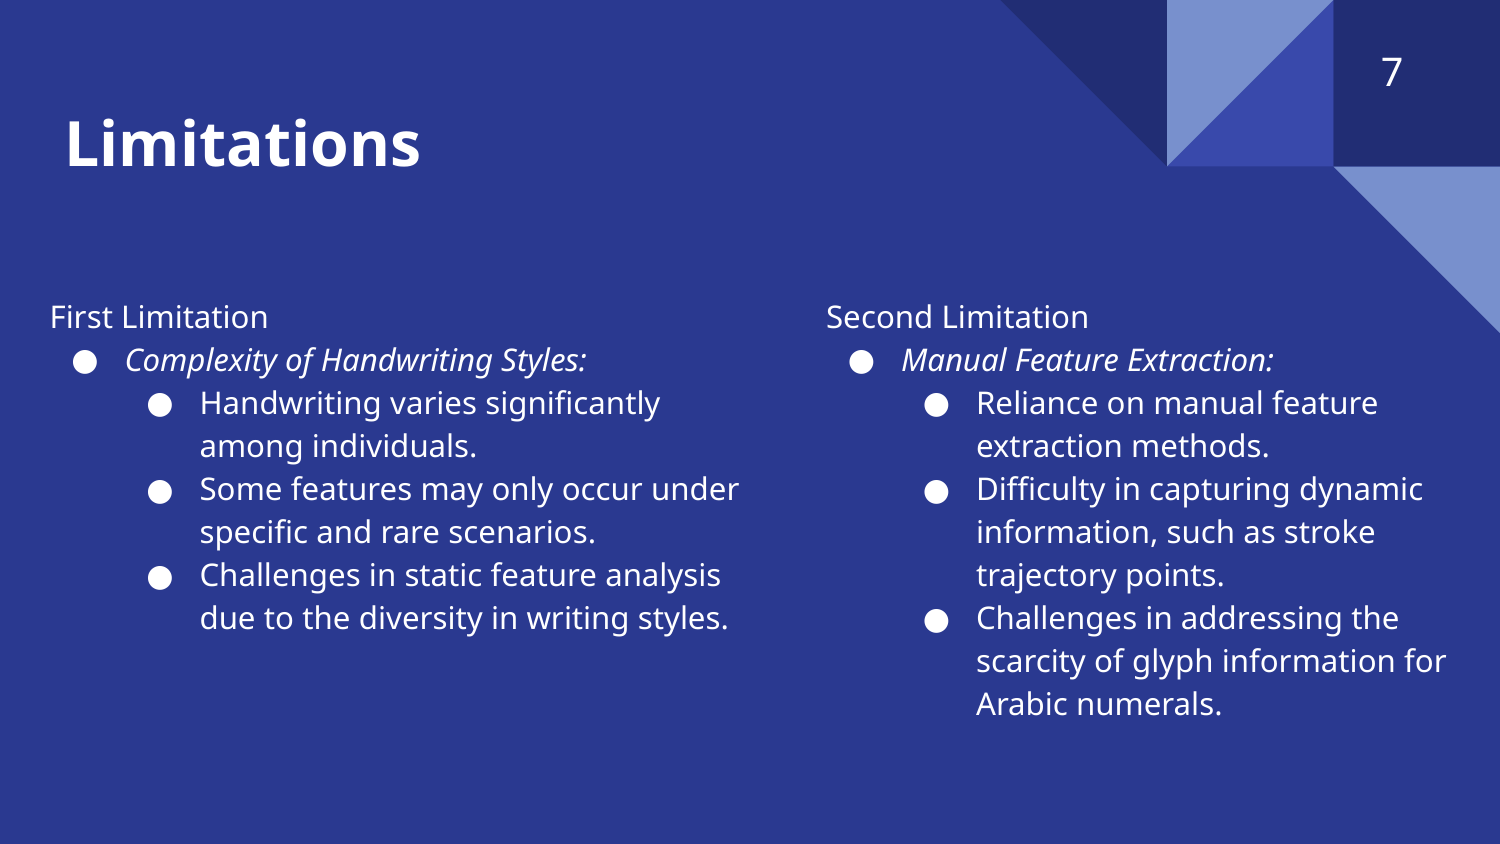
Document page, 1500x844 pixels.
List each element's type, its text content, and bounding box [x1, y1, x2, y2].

text_box 7 [1365, 32, 1470, 120]
text_box Second Limitation Manual Feature Extraction: Reliance on manual feature extraction methods. Difficulty in capturing dynamic information, such as stroke trajectory points. Challenges in addressing the scarcity of glyph information for Arabic numerals. [811, 276, 1490, 687]
title Limitations [49, 56, 1399, 194]
subtitle First Limitation Complexity of Handwriting Styles: Handwriting varies significantly among individuals. Some features may only occur under specific and rare scenarios. Challenges in static feature analysis due to the diversity in writing styles. [34, 276, 779, 603]
